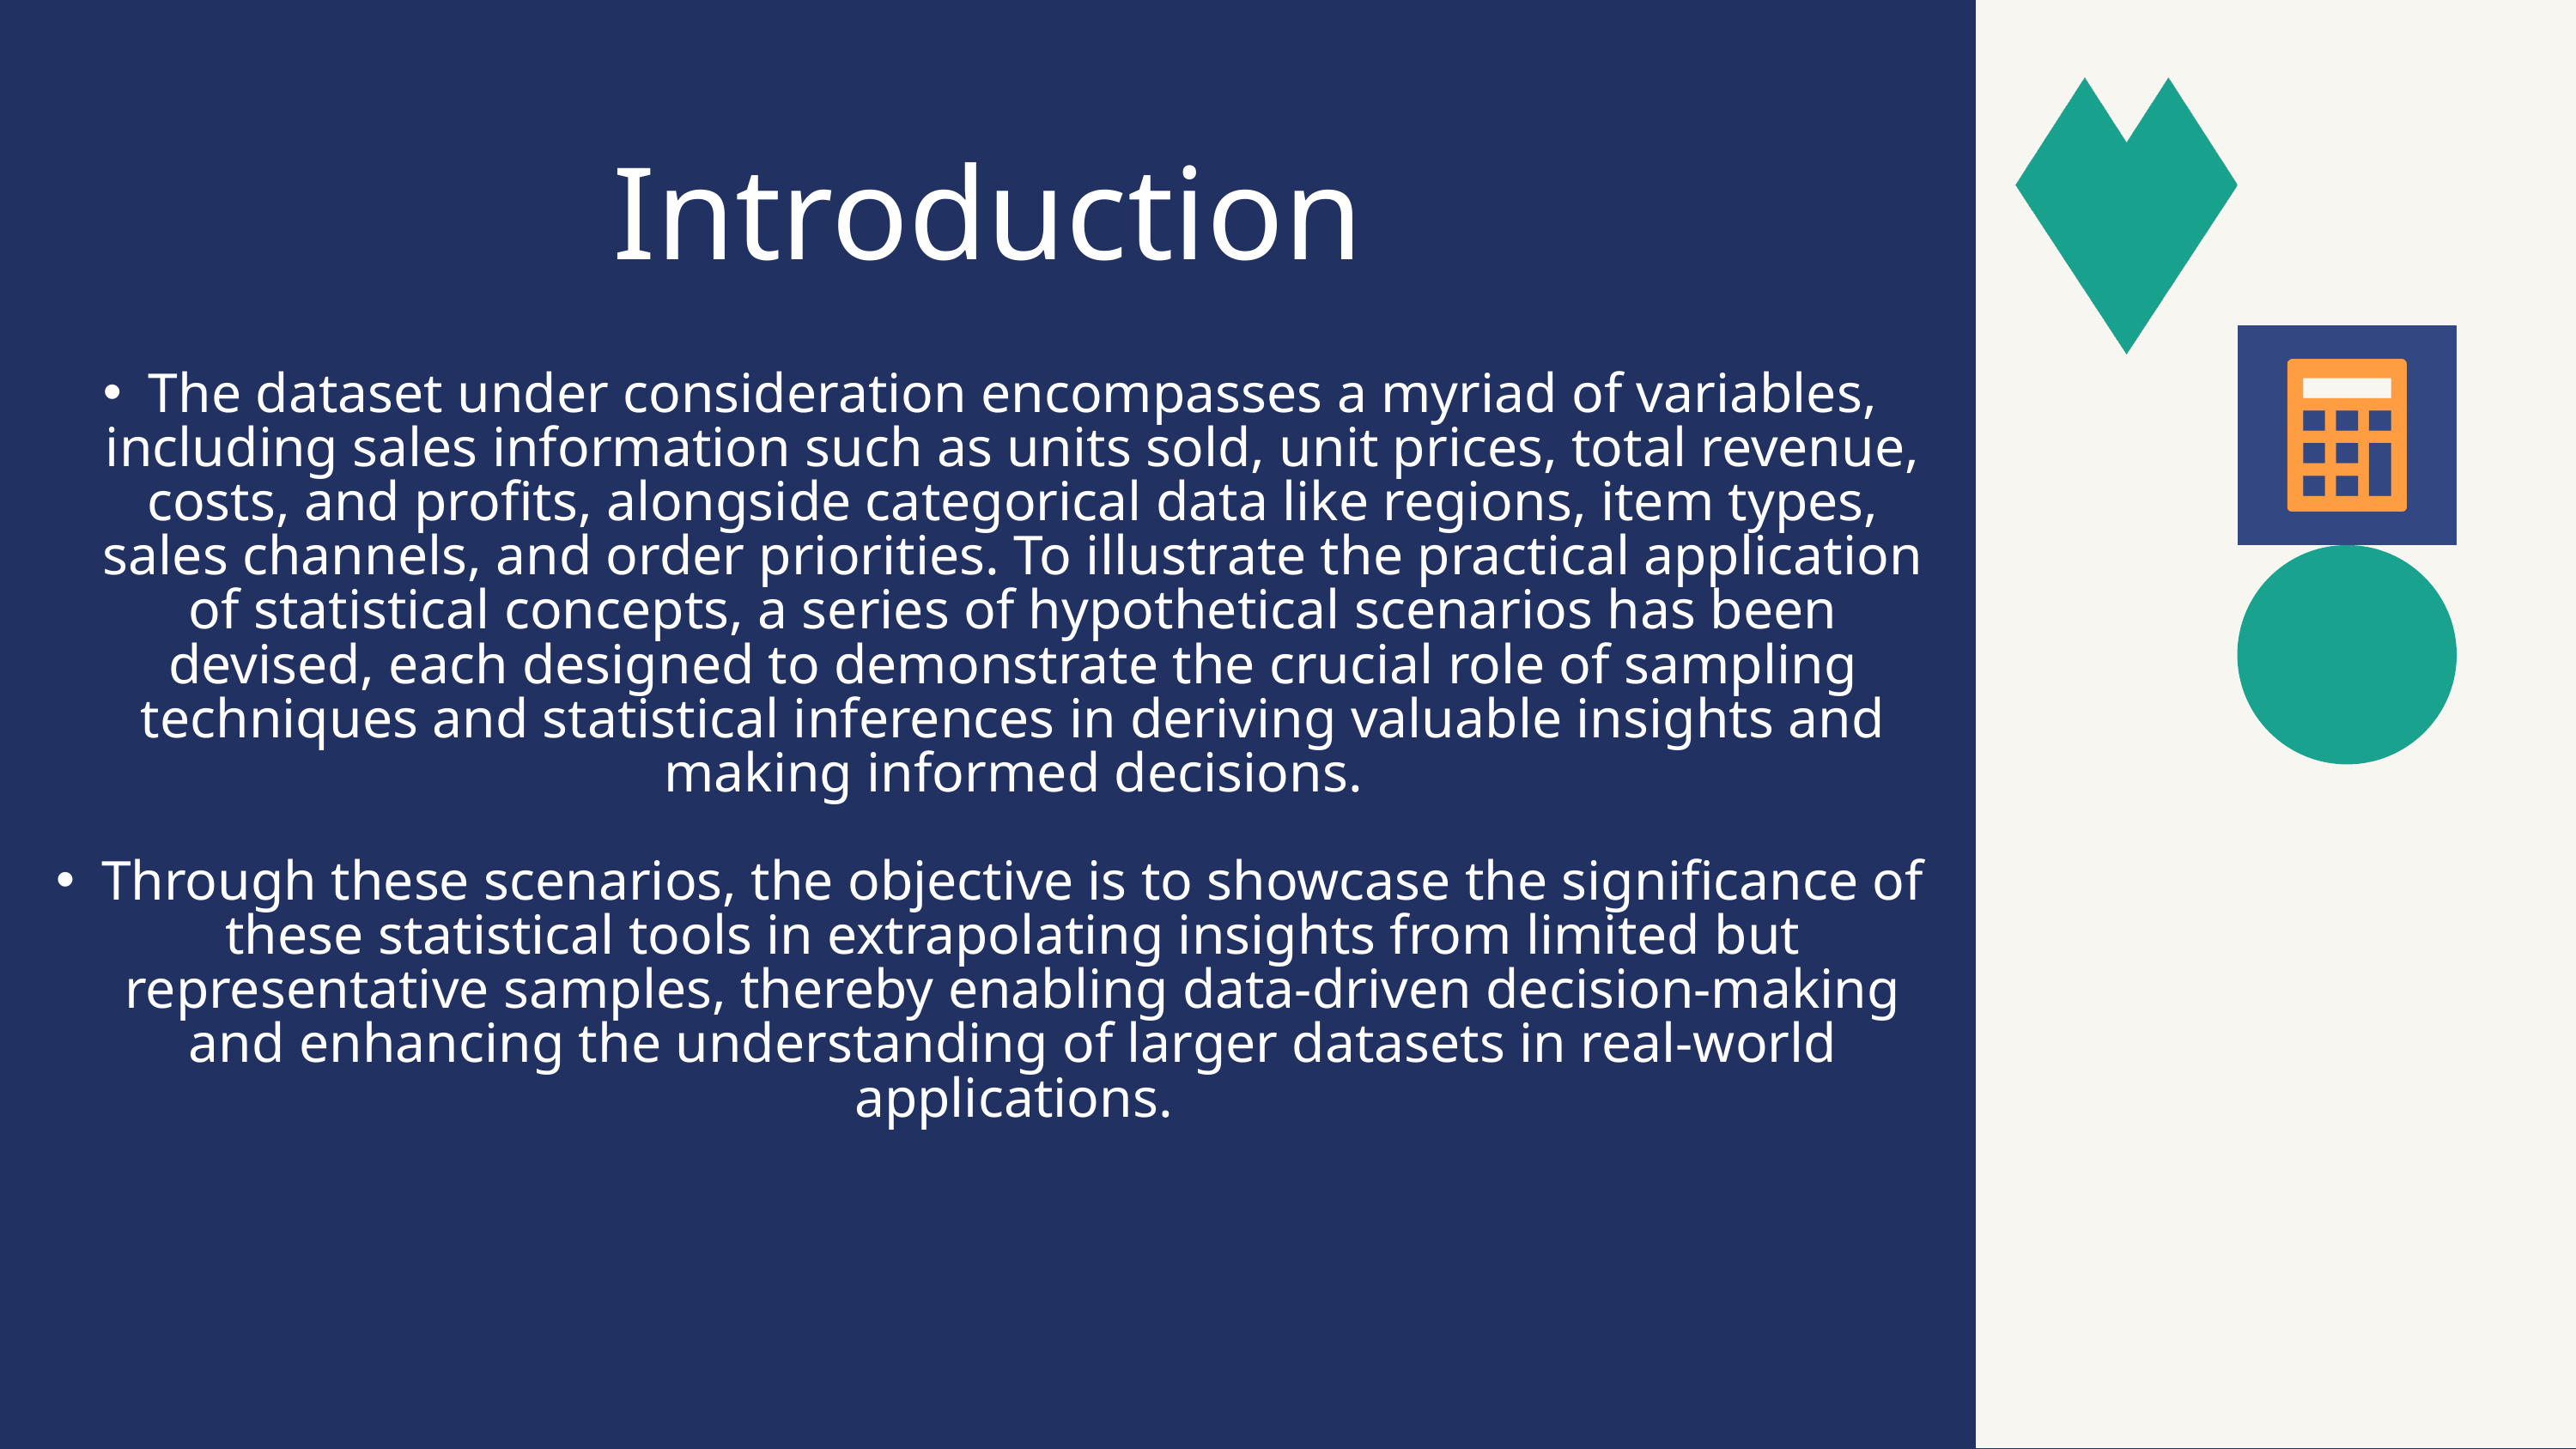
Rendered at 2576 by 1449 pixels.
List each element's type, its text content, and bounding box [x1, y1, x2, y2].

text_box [1976, 0, 2576, 1449]
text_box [2237, 553, 2458, 765]
text_box The dataset under consideration encompasses a myriad of variables, including sales information such as units sold, unit prices, total revenue, costs, and profits, alongside categorical data like regions, item types, sales channels, and order priorities. To illustrate the practical application of statistical concepts, a series of hypothetical scenarios has been devised, each designed to demonstrate the crucial role of sampling techniques and statistical inferences in deriving valuable insights and making informed decisions. Through these scenarios, the objective is to showcase the significance of these statistical tools in extrapolating insights from limited but representative samples, thereby enabling data-driven decision-making and enhancing the understanding of larger datasets in real-world applications. [0, 368, 1937, 1182]
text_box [2237, 325, 2458, 546]
text_box Introduction [0, 155, 1971, 286]
